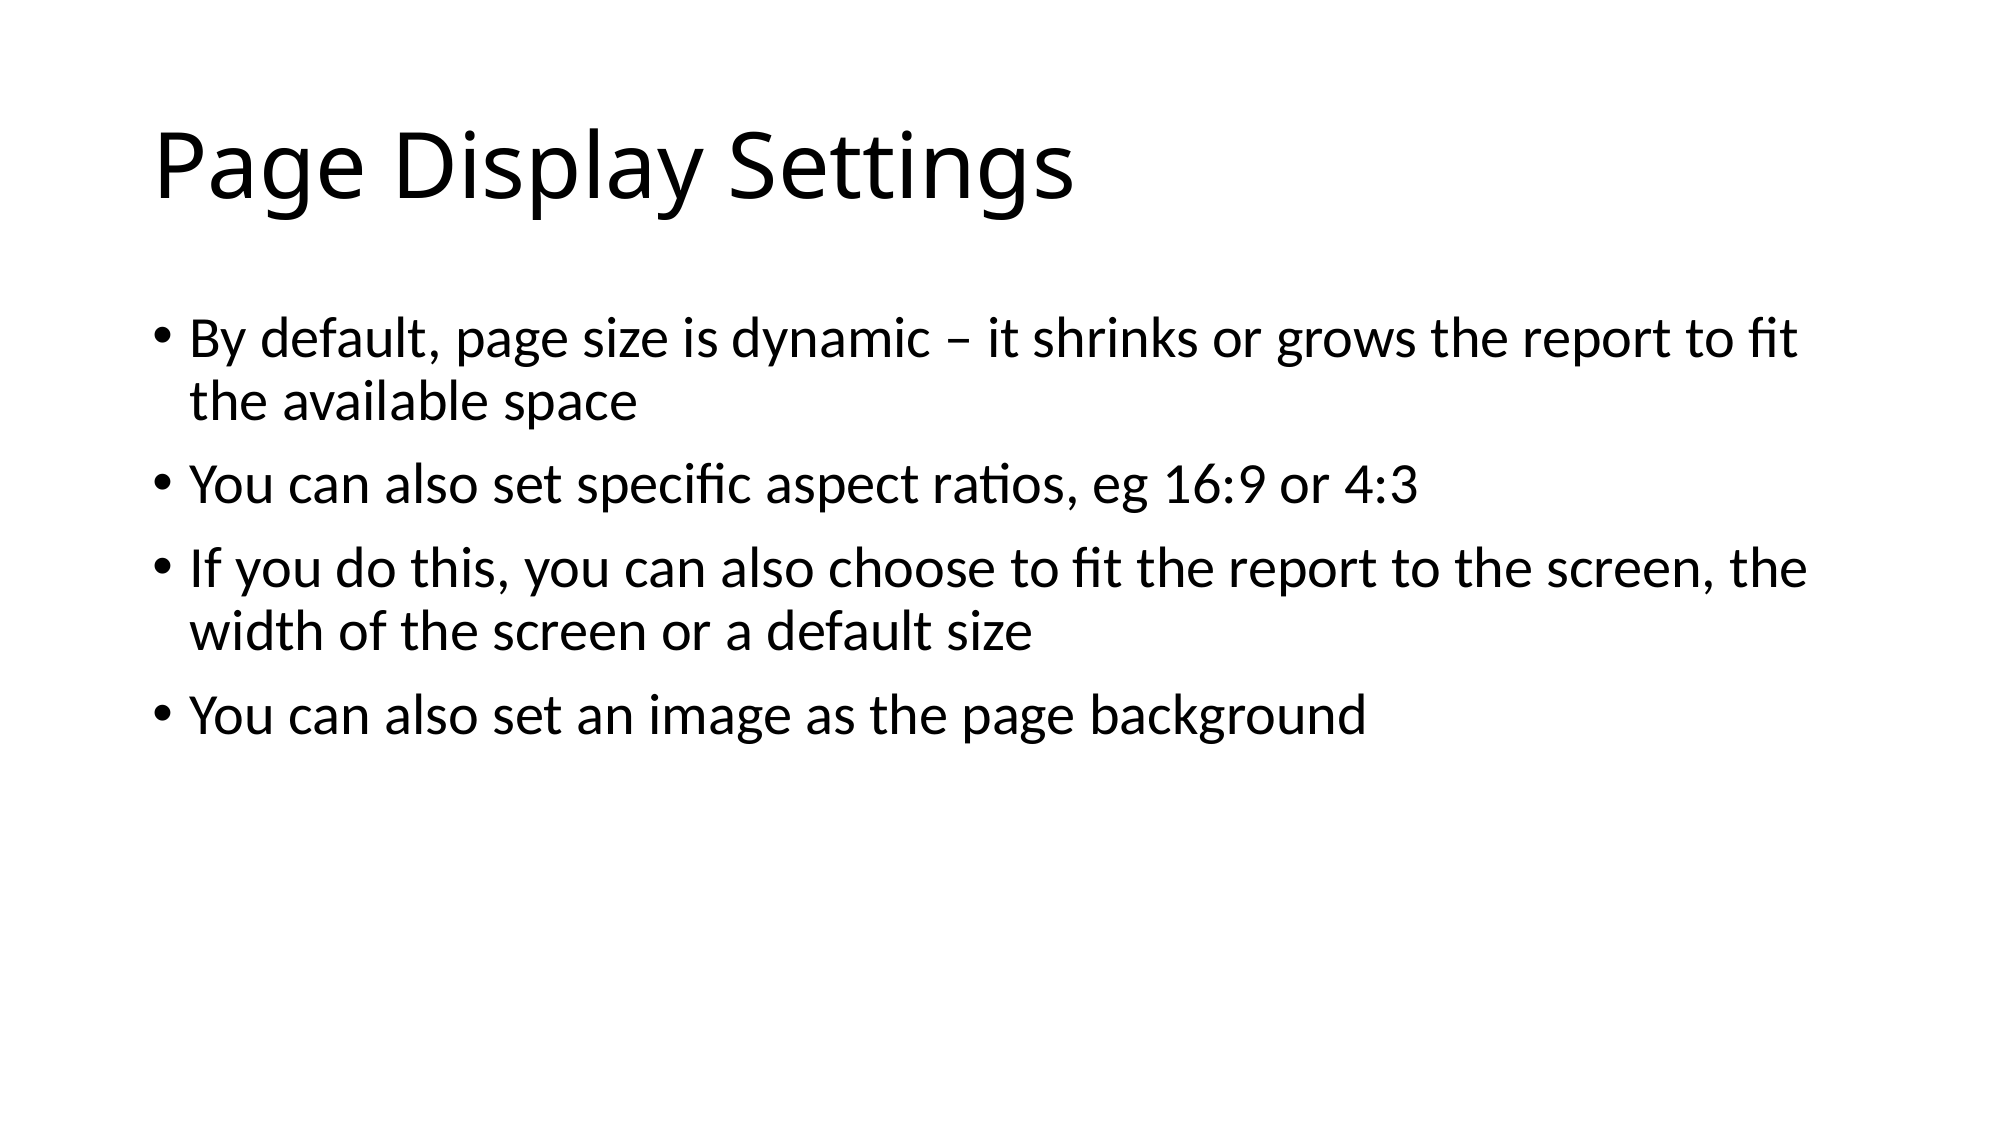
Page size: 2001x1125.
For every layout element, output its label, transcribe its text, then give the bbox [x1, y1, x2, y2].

title Page Display Settings [137, 59, 1863, 278]
list By default, page size is dynamic – it shrinks or grows the report to fit the available space You can also set specific aspect ratios, eg 16:9 or 4:3 If you do this, you can also choose to fit the report to the screen, the width of the screen or a default size You can also set an image as the page background [137, 299, 1863, 1014]
